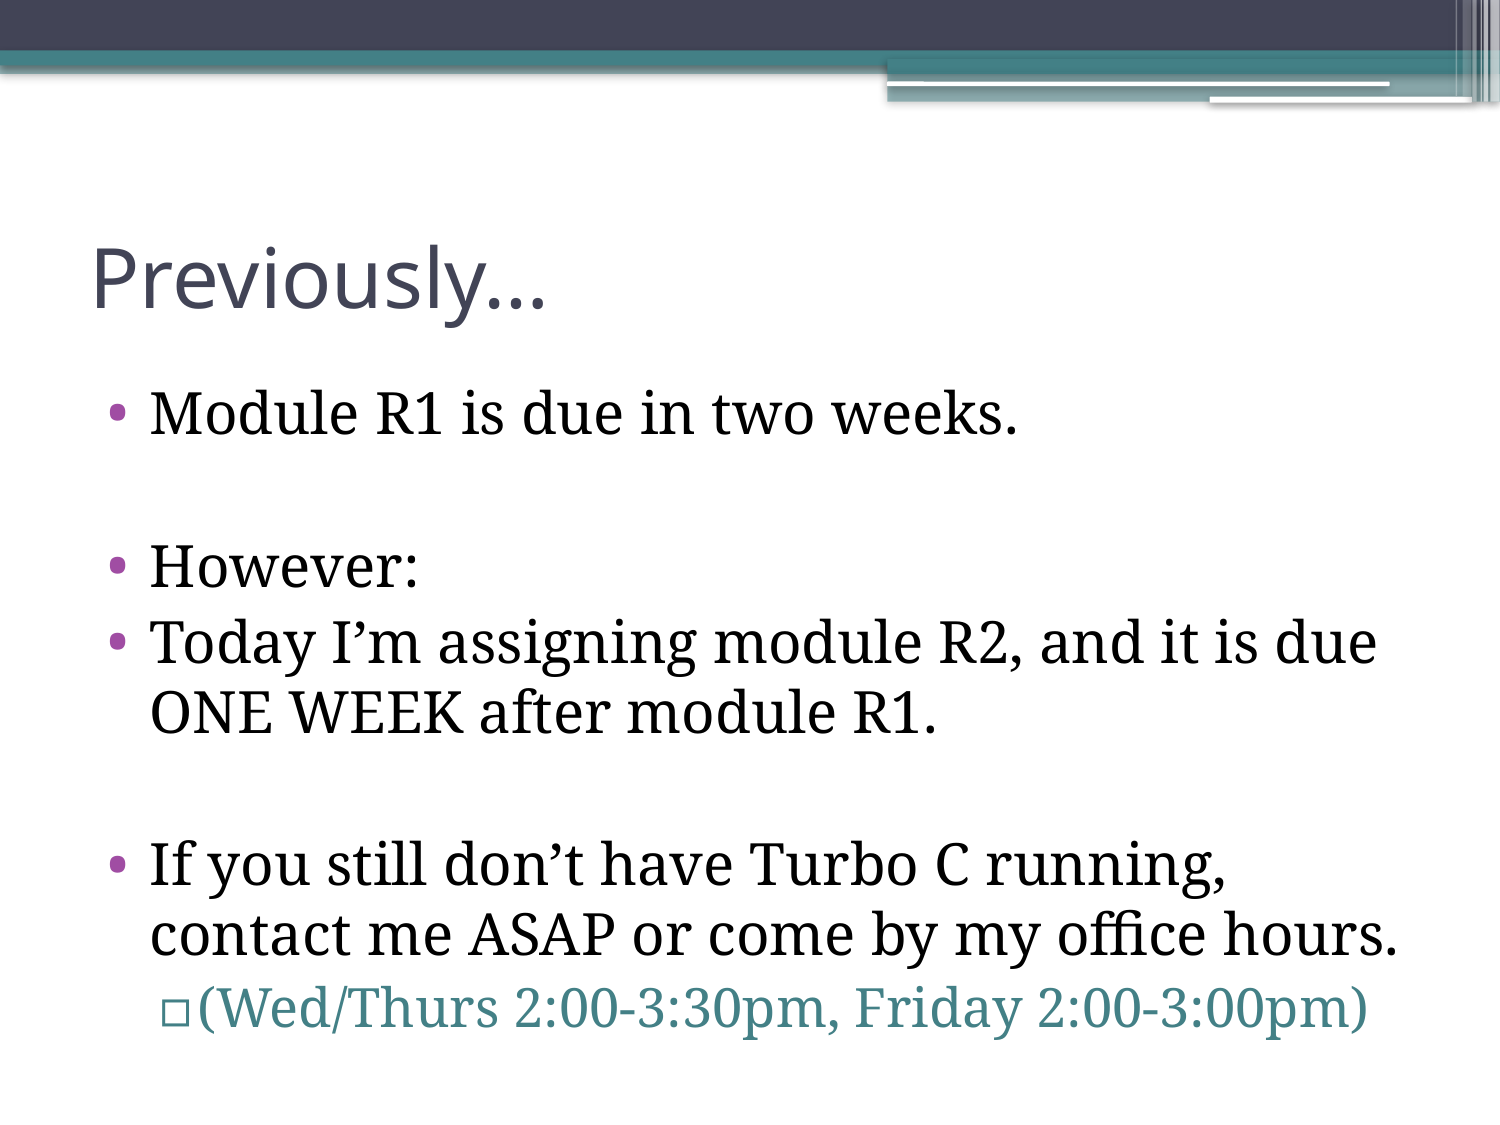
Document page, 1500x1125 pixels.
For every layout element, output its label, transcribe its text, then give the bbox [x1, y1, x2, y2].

title Previously… [75, 187, 1425, 363]
list Module R1 is due in two weeks. However: Today I’m assigning module R2, and it is due ONE WEEK after module R1. If you still don’t have Turbo C running, contact me ASAP or come by my office hours. (Wed/Thurs 2:00-3:30pm, Friday 2:00-3:00pm) [75, 368, 1425, 1079]
